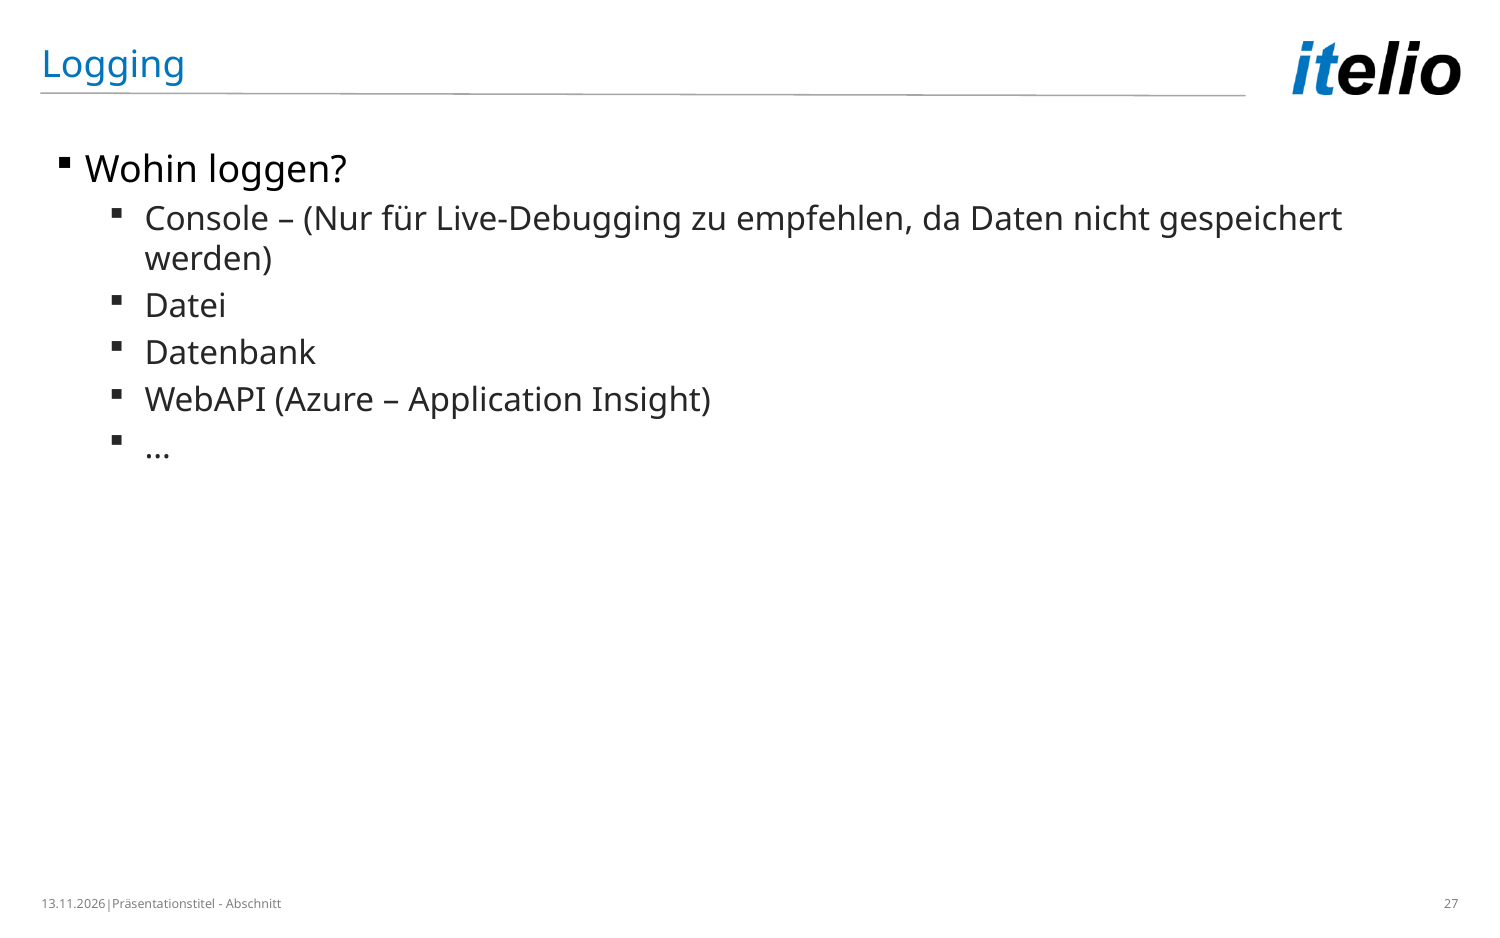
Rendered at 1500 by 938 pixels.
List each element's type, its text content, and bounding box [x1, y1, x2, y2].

picture [1289, 41, 1461, 95]
list Logging [41, 41, 1193, 83]
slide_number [41, 893, 112, 916]
slide_number 27 [1416, 893, 1459, 916]
list Wohin loggen? Console – (Nur für Live-Debugging zu empfehlen, da Daten nicht gespeichert werden) Datei Datenbank WebAPI (Azure – Application Insight) … [41, 138, 1459, 883]
footer Präsentationstitel - Abschnitt [112, 893, 1412, 916]
